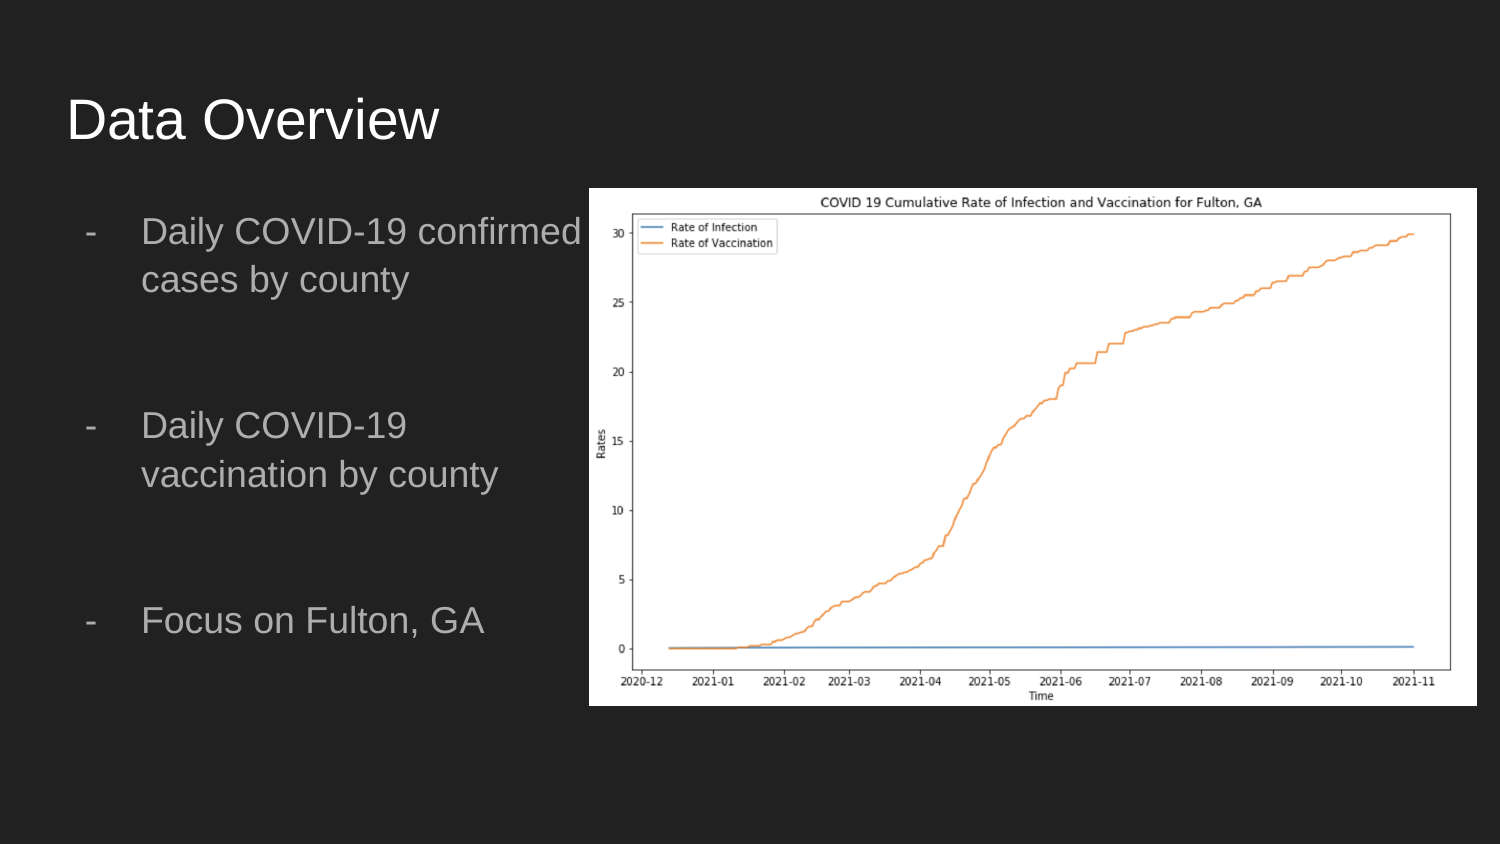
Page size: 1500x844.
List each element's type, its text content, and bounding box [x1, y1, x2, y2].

picture [588, 188, 1477, 706]
list Daily COVID-19 confirmed cases by county Daily COVID-19 vaccination by county Focus on Fulton, GA [51, 189, 601, 750]
title Data Overview [51, 72, 1449, 167]
